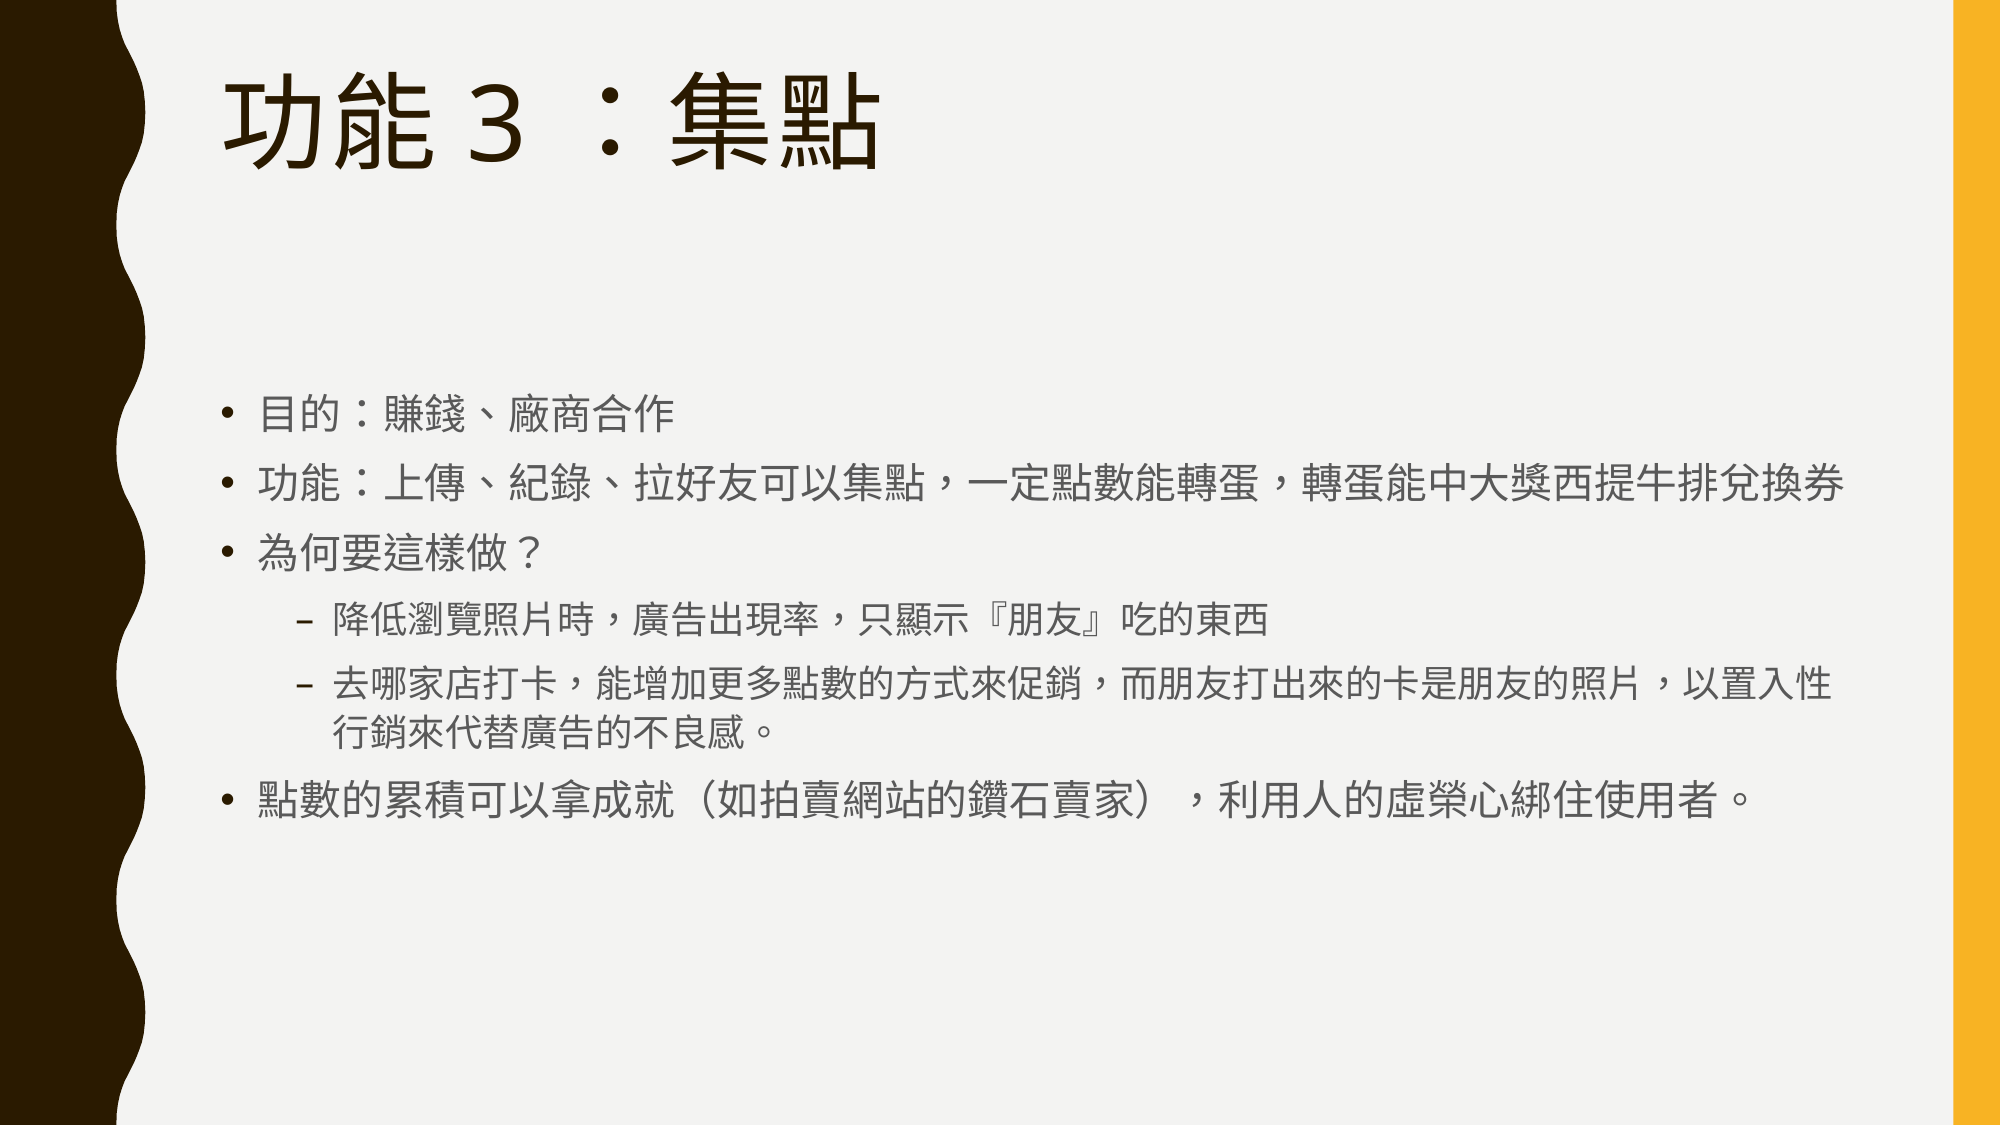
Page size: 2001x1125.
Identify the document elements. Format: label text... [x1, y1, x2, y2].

title 功能3：集點 [205, 62, 1875, 308]
list 目的：賺錢、廠商合作 功能：上傳、紀錄、拉好友可以集點，一定點數能轉蛋，轉蛋能中大獎西提牛排兌換券 為何要這樣做？ 降低瀏覽照片時，廣告出現率，只顯示『朋友』吃的東西 去哪家店打卡，能增加更多點數的方式來促銷，而朋友打出來的卡是朋友的照片，以置入性行銷來代替廣告的不良感。 點數的累積可以拿成就（如拍賣網站的鑽石賣家），利用人的虛榮心綁住使用者。 [205, 375, 1875, 965]
